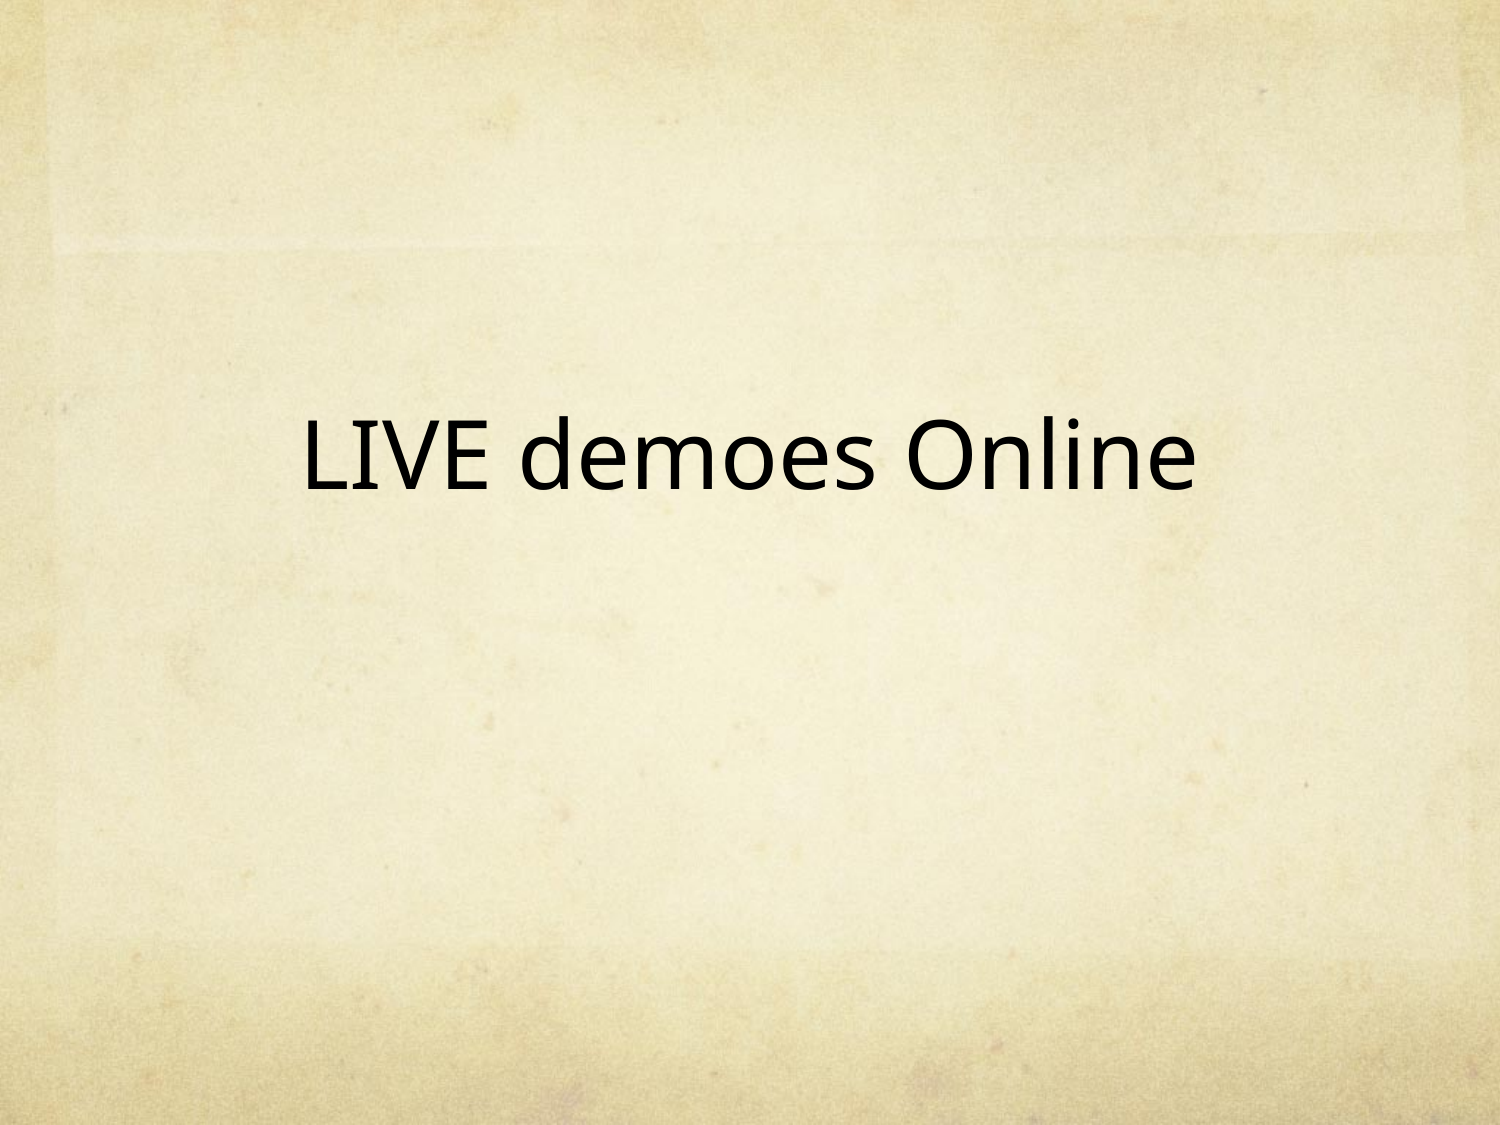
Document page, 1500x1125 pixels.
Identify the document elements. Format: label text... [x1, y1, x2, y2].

title LIVE demoes Online [150, 380, 1350, 523]
picture [0, 0, 1500, 1125]
